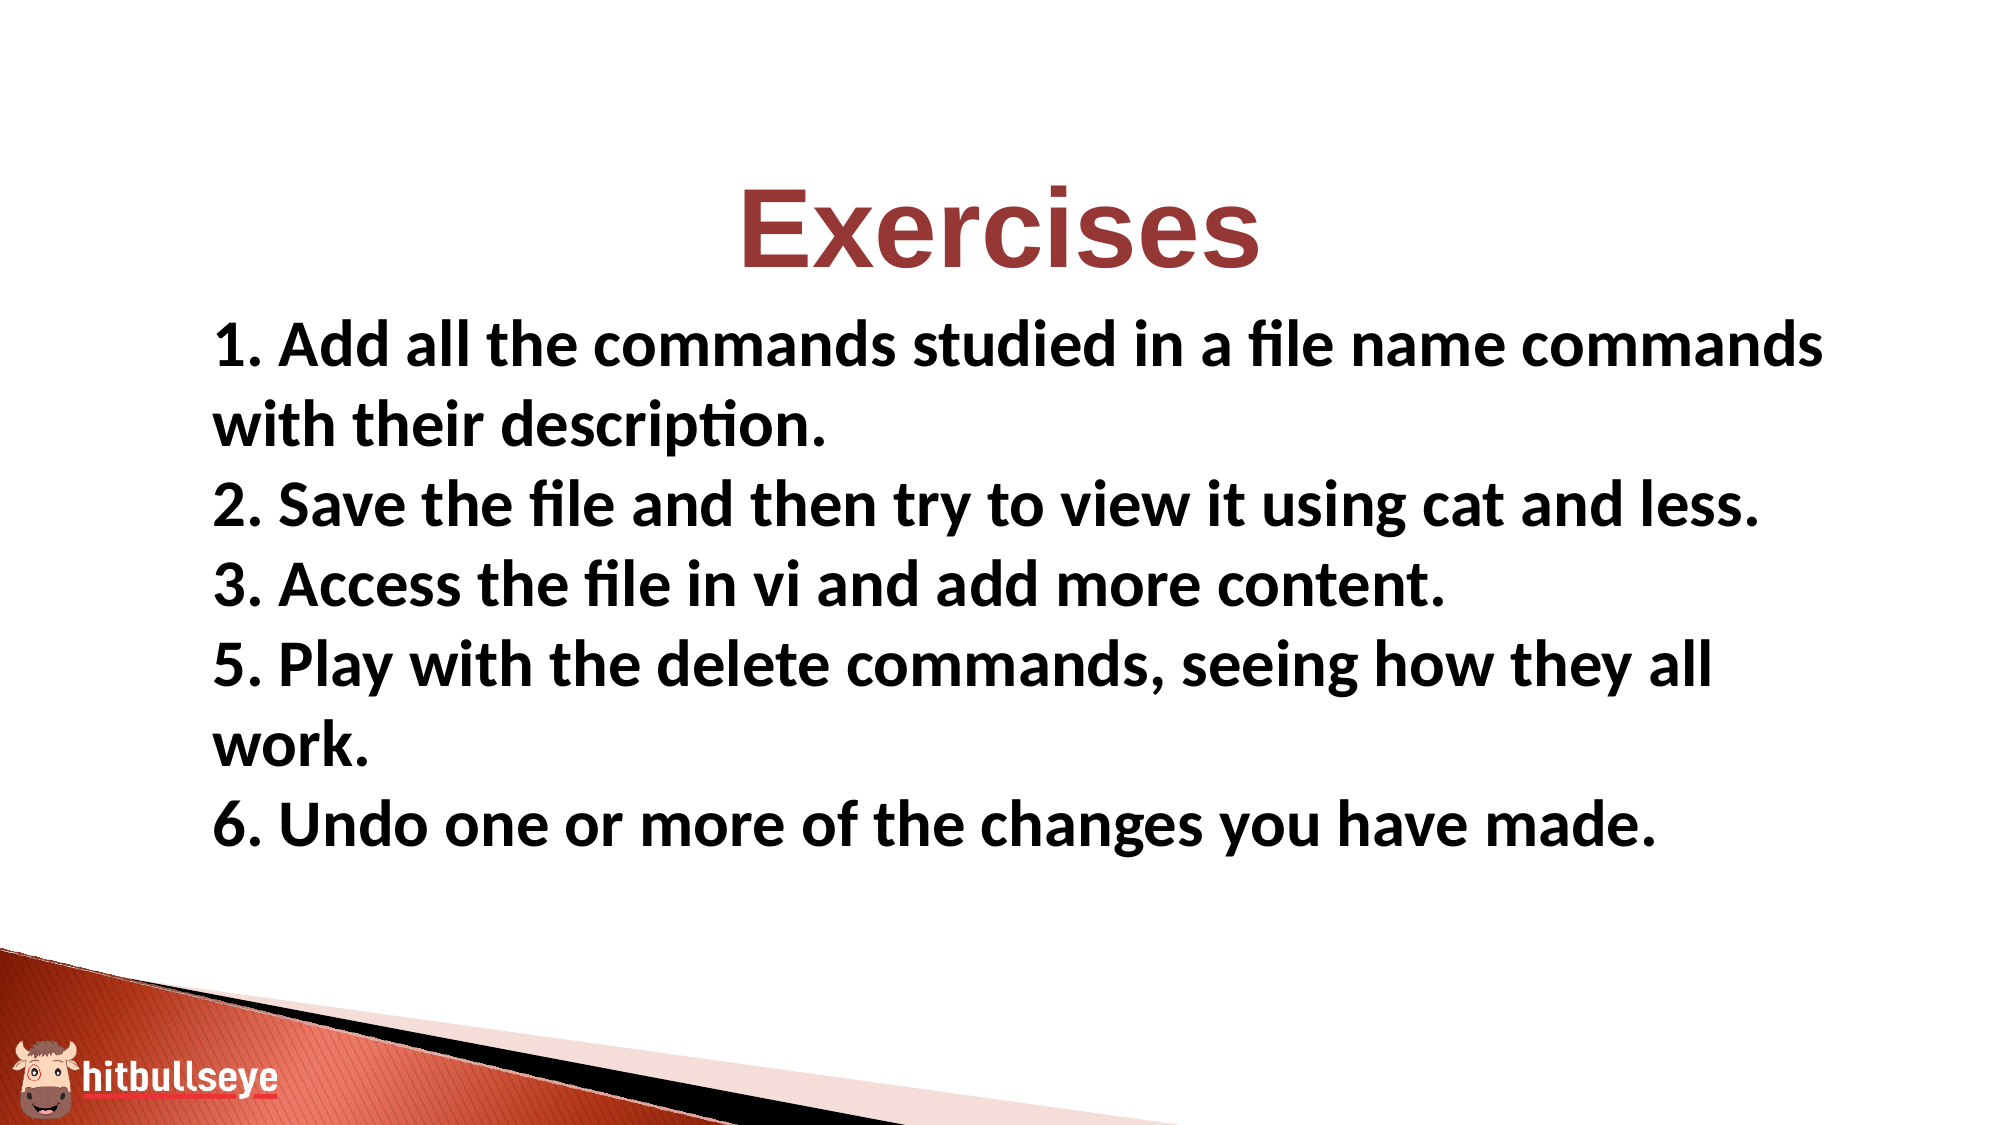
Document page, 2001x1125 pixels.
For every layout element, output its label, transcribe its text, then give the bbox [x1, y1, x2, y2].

title Exercises [84, 155, 1916, 352]
picture [0, 948, 743, 1125]
list 1. Add all the commands studied in a file name commands with their description. 2. Save the file and then try to view it using cat and less. 3. Access the file in vi and add more content. 5. Play with the delete commands, seeing how they all work. 6. Undo one or more of the changes you have made. [212, 299, 1888, 866]
